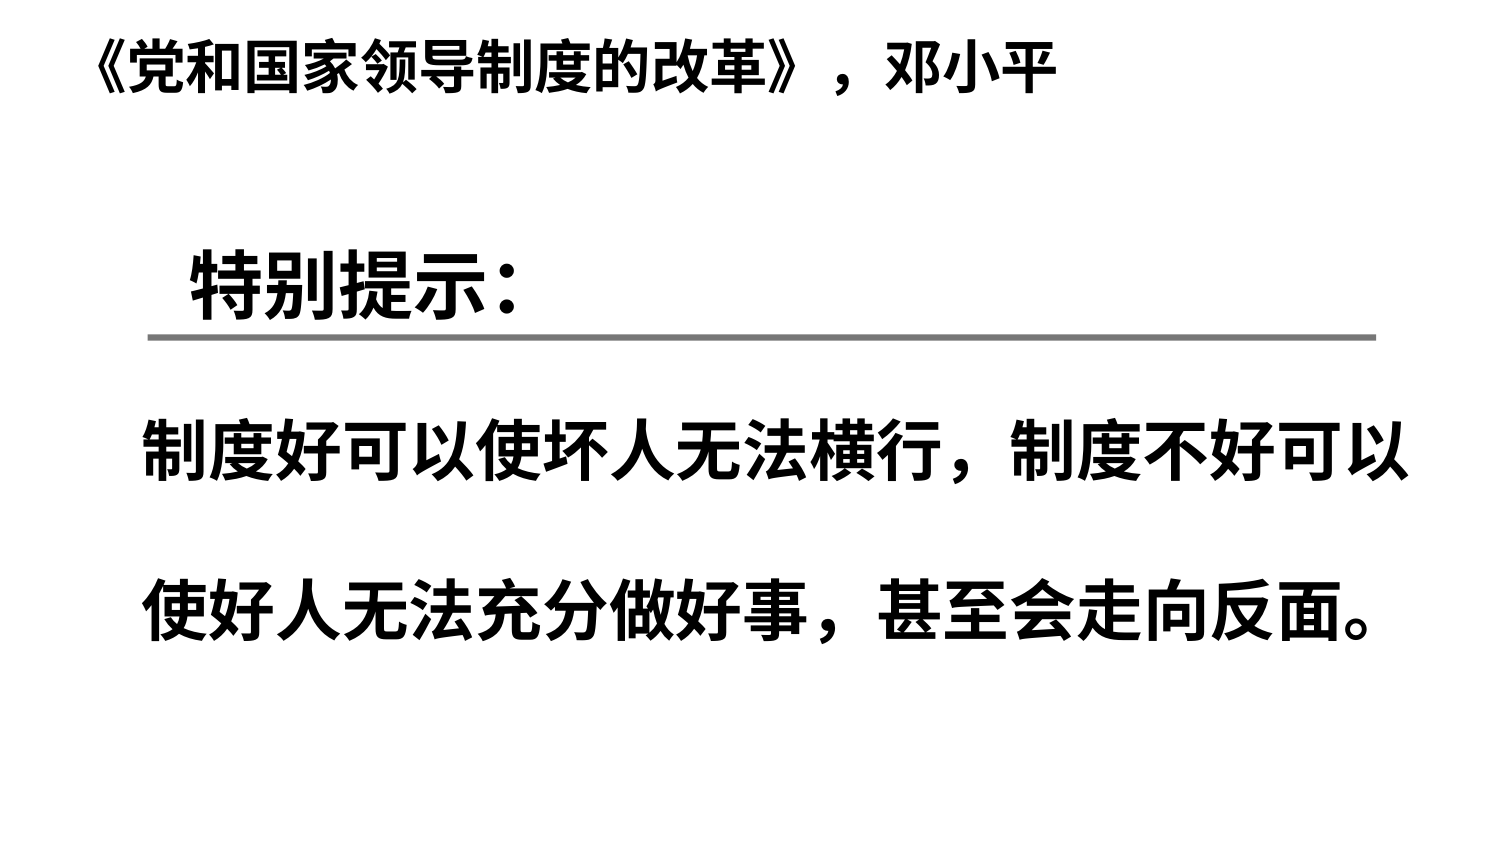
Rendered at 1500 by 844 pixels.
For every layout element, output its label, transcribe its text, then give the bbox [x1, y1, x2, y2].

text_box 特别提示： 制度好可以使坏人无法横行，制度不好可以使好人无法充分做好事，甚至会走向反面。 [64, 150, 1440, 656]
title 《党和国家领导制度的改革》，邓小平 [48, 0, 1080, 144]
